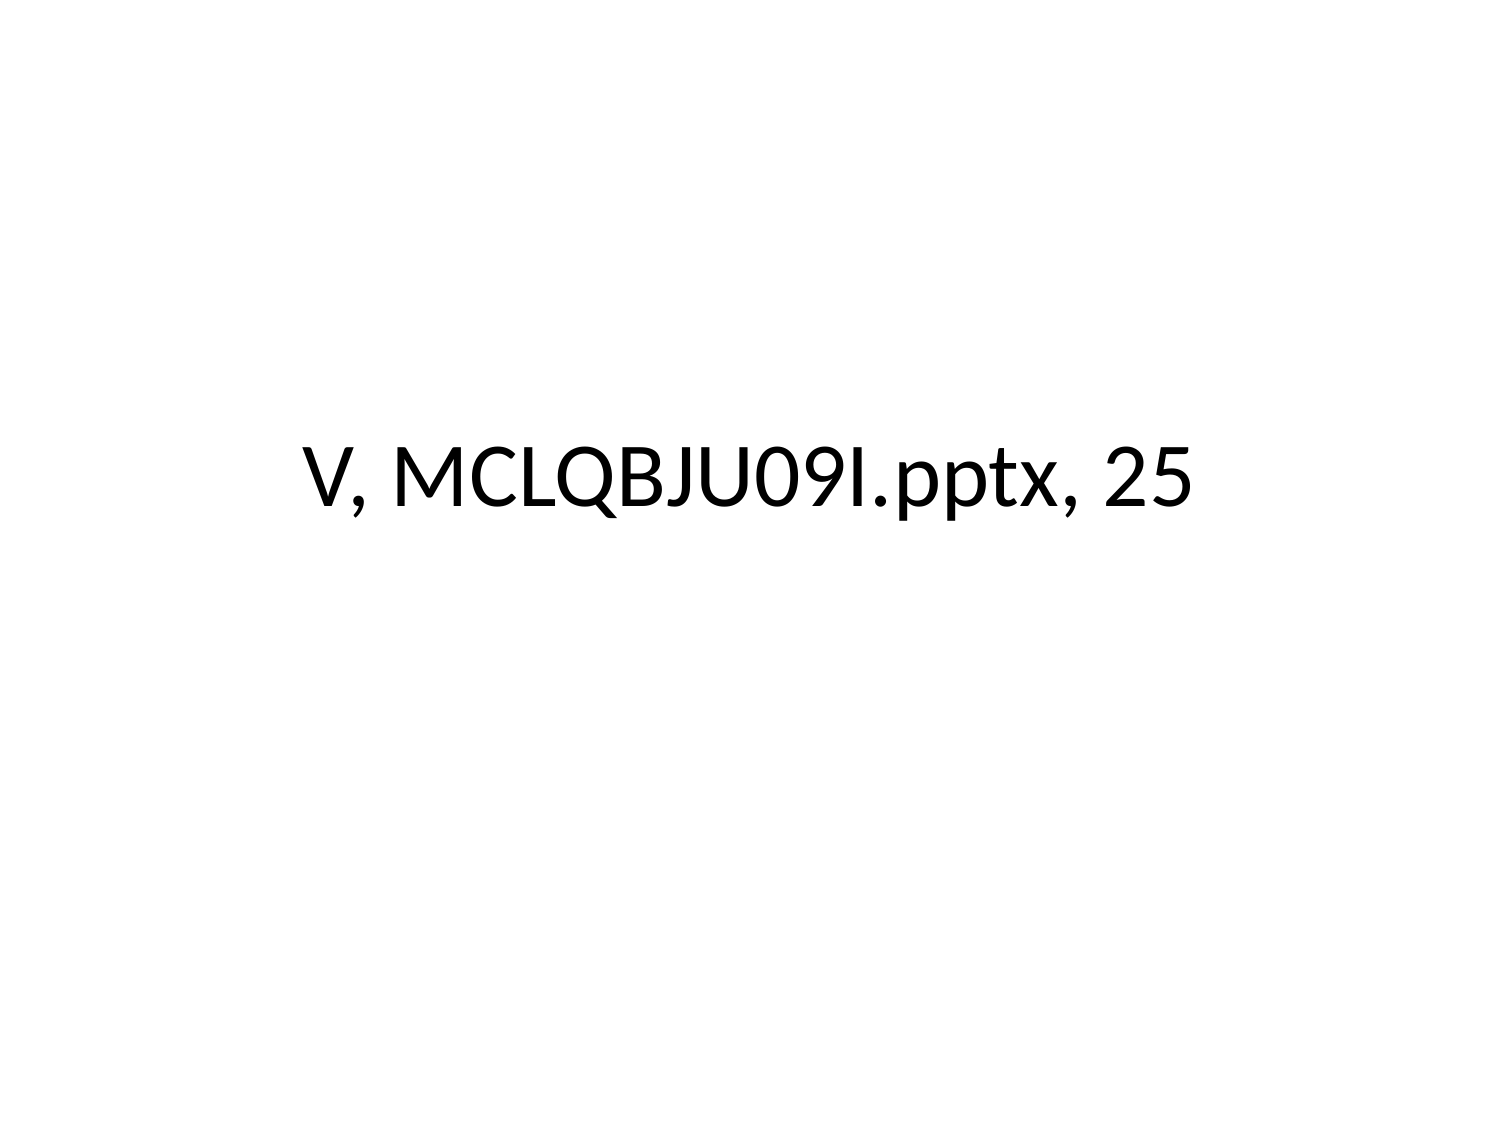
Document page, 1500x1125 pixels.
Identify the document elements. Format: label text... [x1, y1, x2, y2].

title V, MCLQBJU09I.pptx, 25 [112, 349, 1388, 591]
